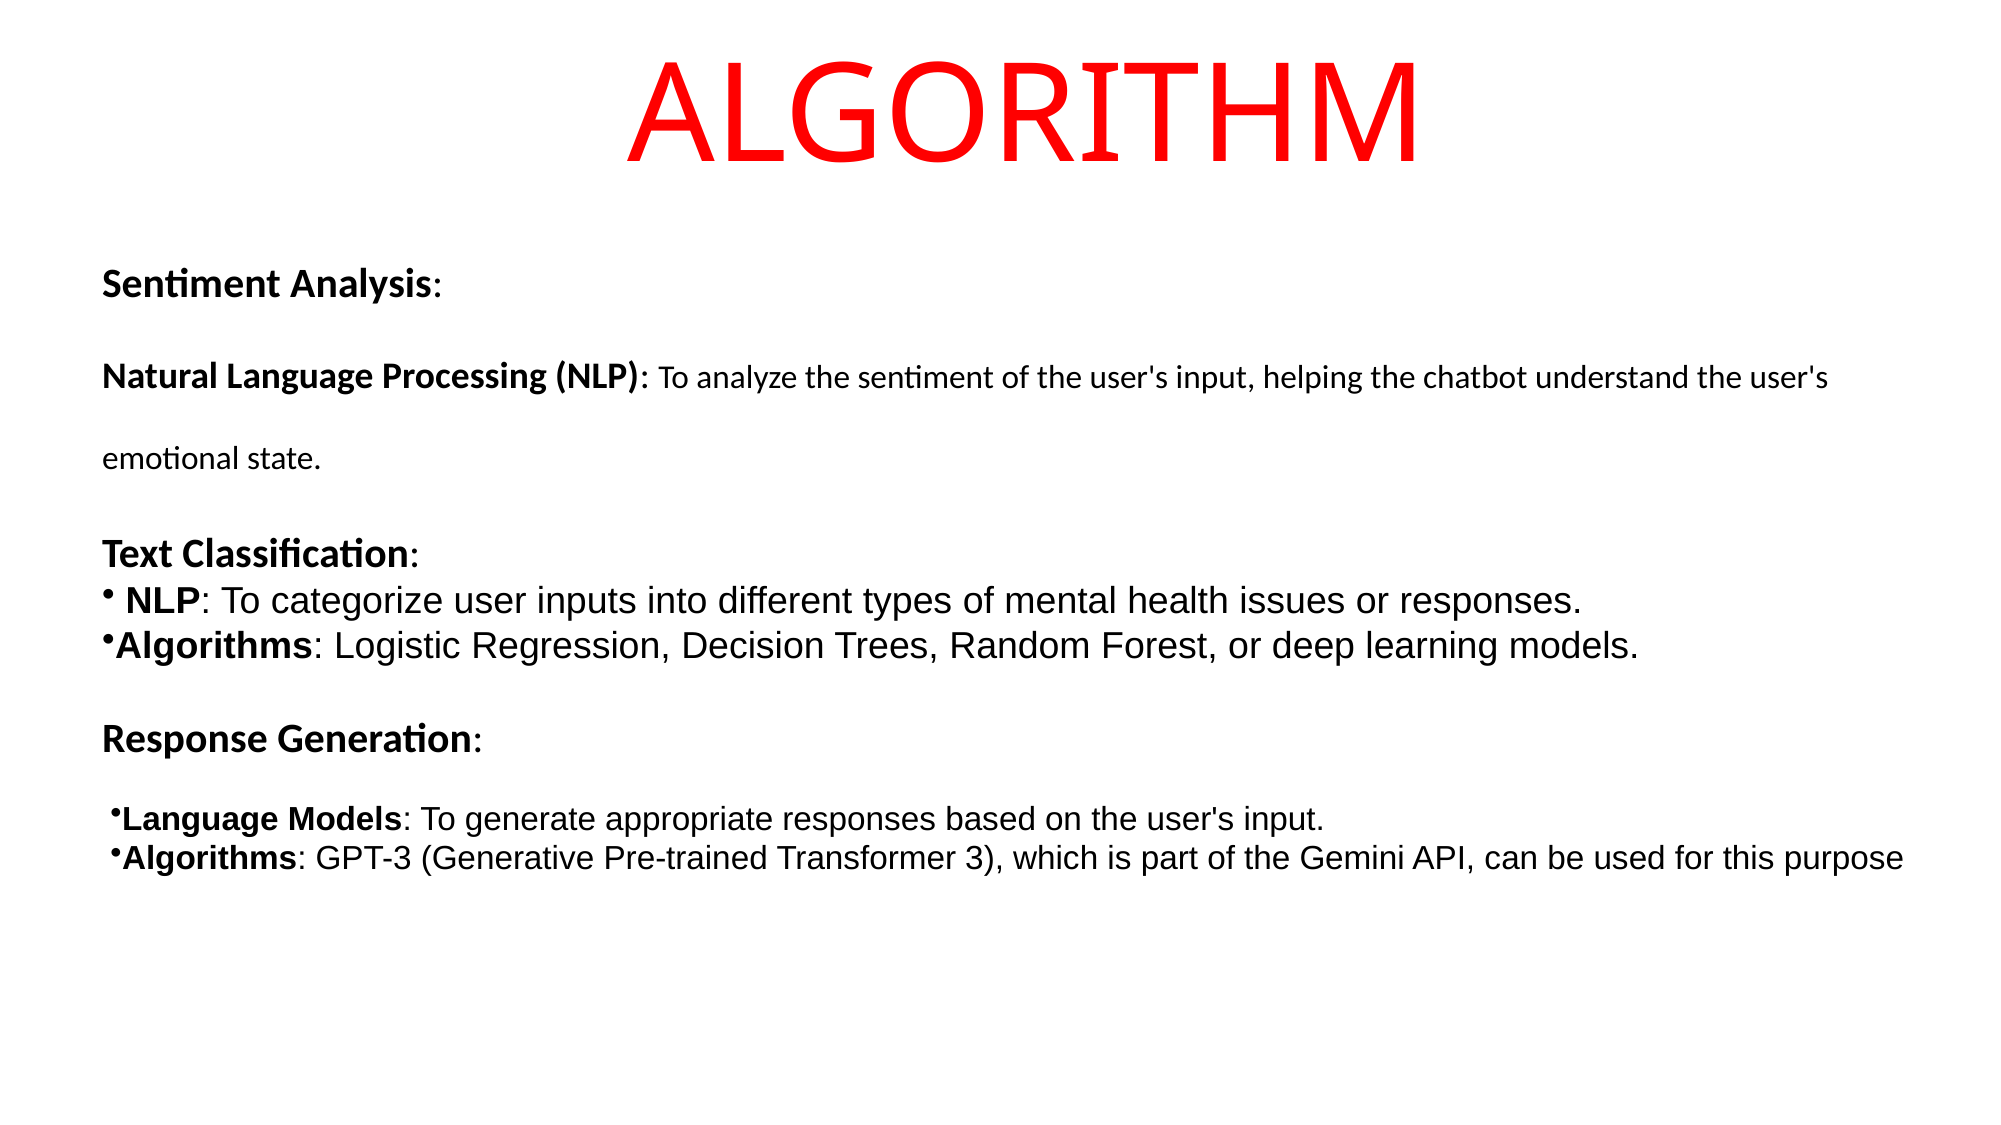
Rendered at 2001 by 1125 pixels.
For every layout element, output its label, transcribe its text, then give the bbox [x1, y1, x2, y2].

text_box Language Models: To generate appropriate responses based on the user's input. Algorithms: GPT-3 (Generative Pre-trained Transformer 3), which is part of the Gemini API, can be used for this purpose [95, 789, 2000, 884]
text_box Sentiment Analysis: Natural Language Processing (NLP): To analyze the sentiment of the user's input, helping the chatbot understand the user's emotional state. Text Classification: NLP: To categorize user inputs into different types of mental health issues or responses. Algorithms: Logistic Regression, Decision Trees, Random Forest, or deep learning models. Response Generation: [87, 198, 1845, 1125]
text_box ALGORITHM [38, 16, 2000, 197]
